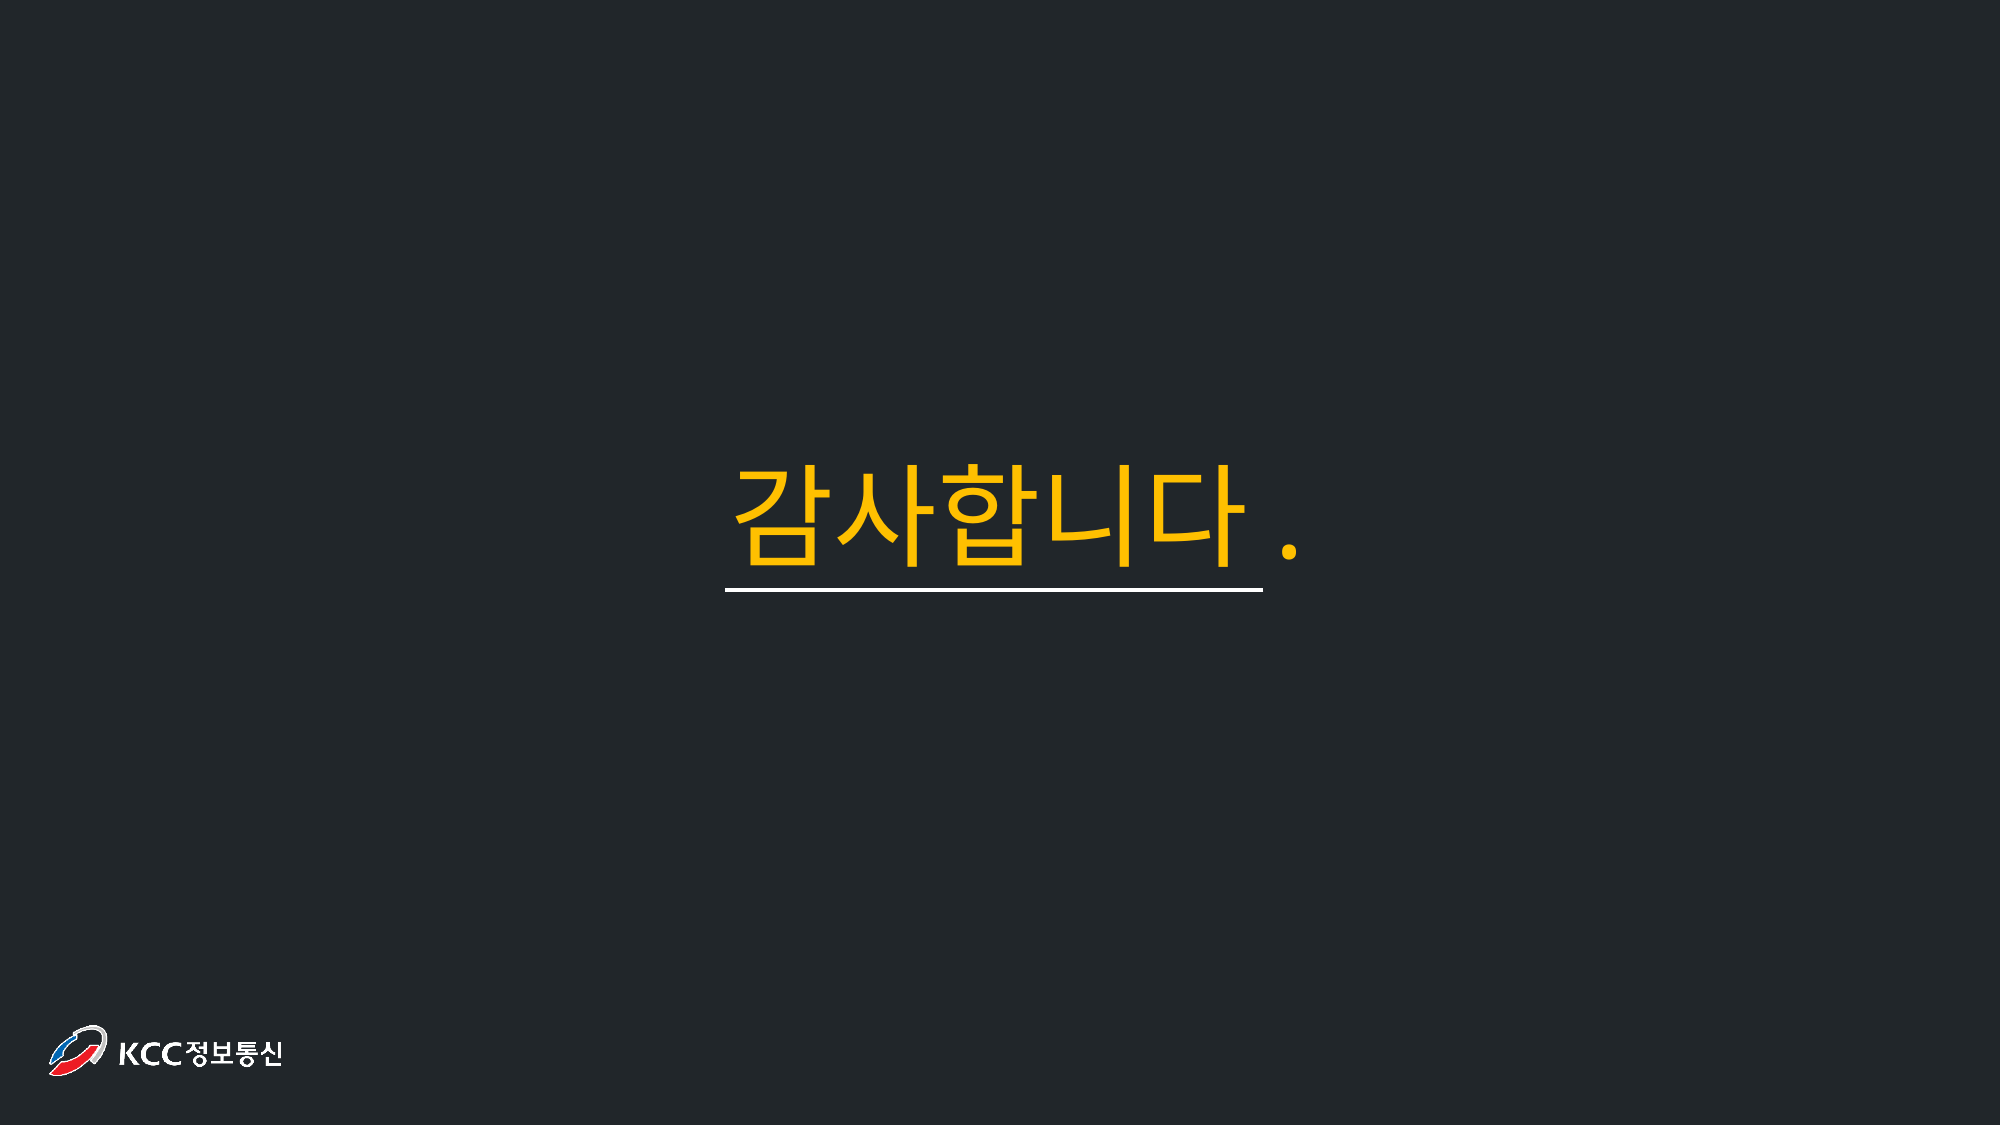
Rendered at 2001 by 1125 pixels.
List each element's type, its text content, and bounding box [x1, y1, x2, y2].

picture [49, 1025, 281, 1077]
text_box 감사합니다. [710, 438, 1290, 589]
